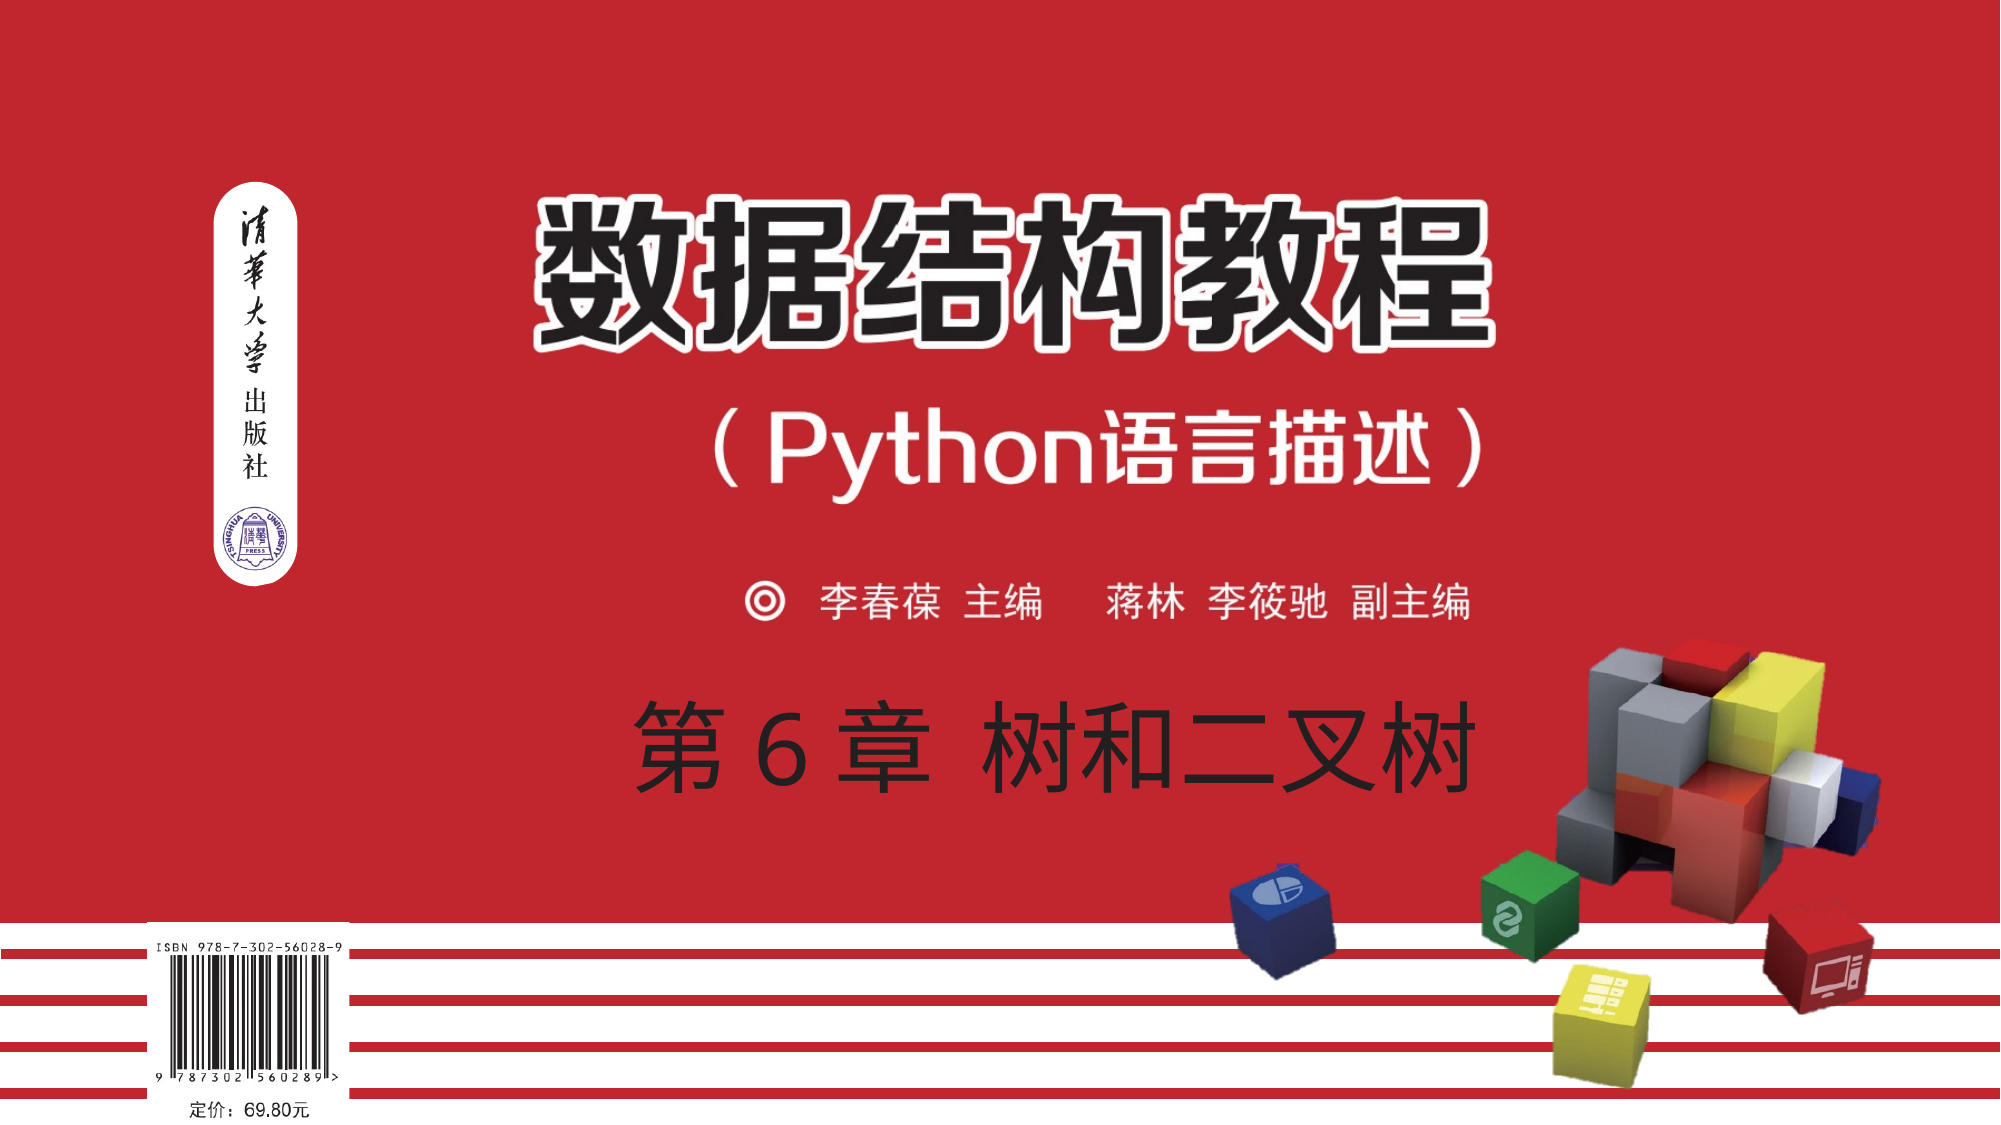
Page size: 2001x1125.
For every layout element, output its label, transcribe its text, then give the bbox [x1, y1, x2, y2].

picture [213, 181, 298, 587]
text_box [0, 0, 2000, 923]
picture [473, 145, 1903, 1123]
picture [146, 922, 350, 1125]
text_box 第6章 树和二叉树 [545, 678, 1215, 814]
